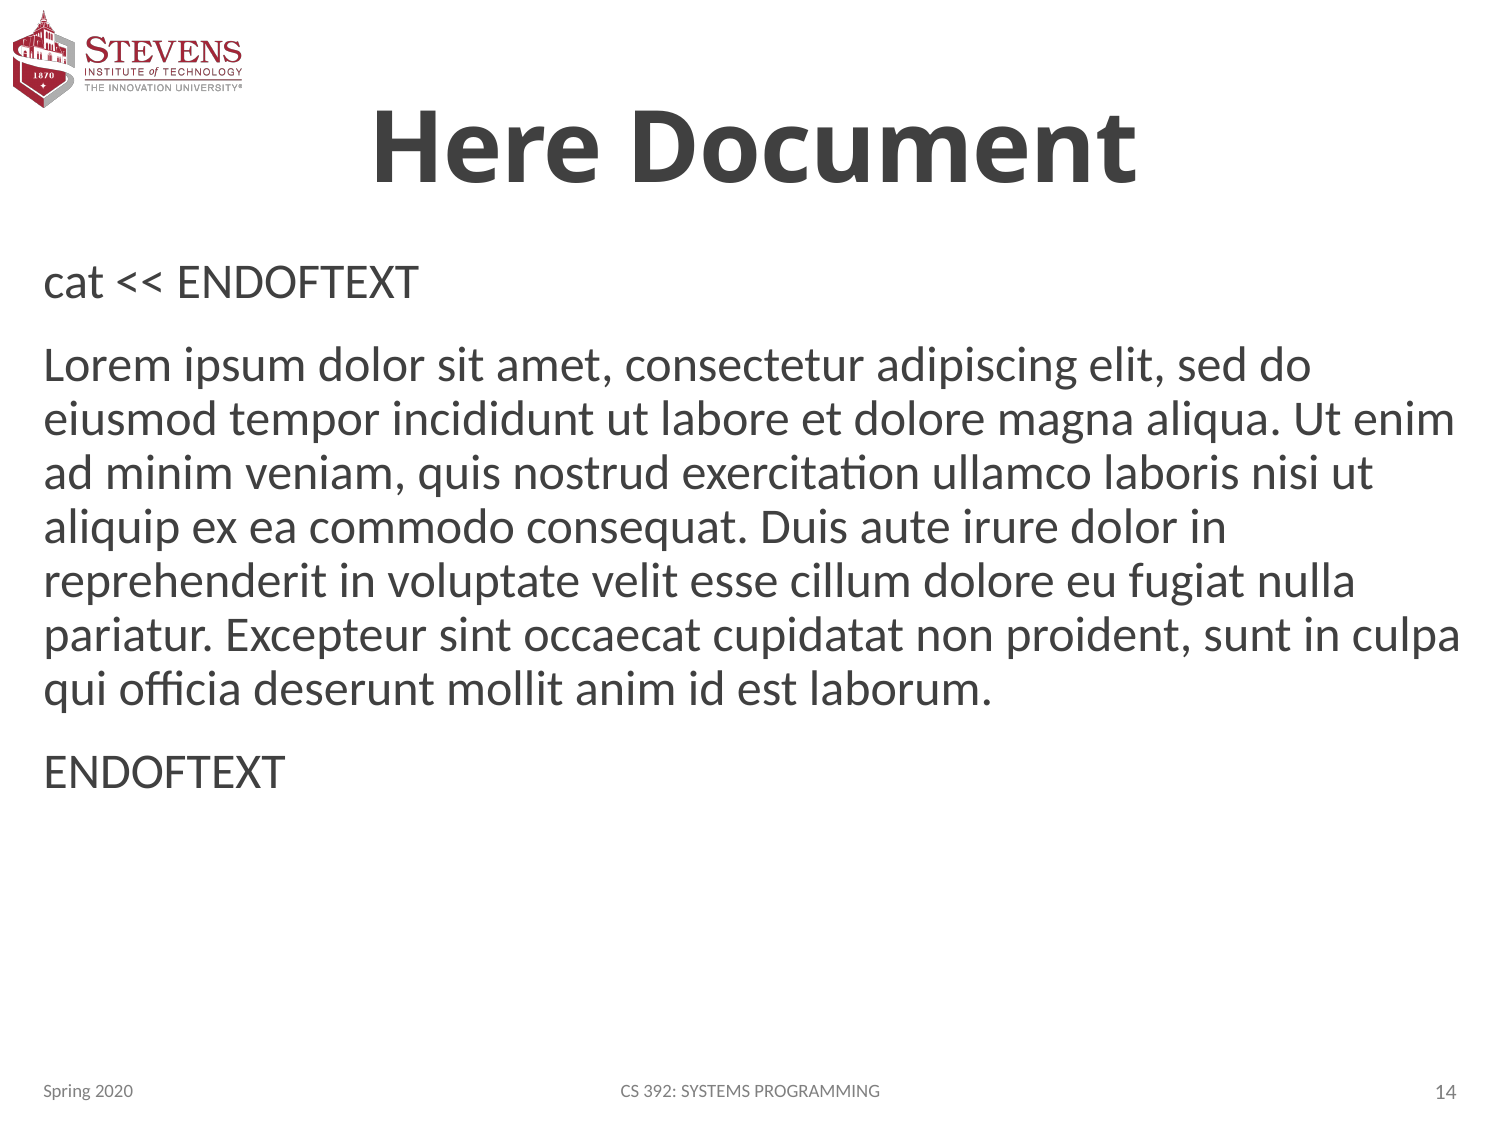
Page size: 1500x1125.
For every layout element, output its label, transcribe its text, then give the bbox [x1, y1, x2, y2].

picture [13, 10, 135, 108]
slide_number Spring 2020 [28, 1059, 333, 1120]
slide_number 14 [1310, 1060, 1472, 1121]
footer CS 392: Systems Programming [453, 1059, 1047, 1120]
title Here Document [135, 5, 1373, 211]
list cat << ENDOFTEXT Lorem ipsum dolor sit amet, consectetur adipiscing elit, sed do eiusmod tempor incididunt ut labore et dolore magna aliqua. Ut enim ad minim veniam, quis nostrud exercitation ullamco laboris nisi ut aliquip ex ea commodo consequat. Duis aute irure dolor in reprehenderit in voluptate velit esse cillum dolore eu fugiat nulla pariatur. Excepteur sint occaecat cupidatat non proident, sunt in culpa qui officia deserunt mollit anim id est laborum. ENDOFTEXT [28, 247, 1472, 1021]
